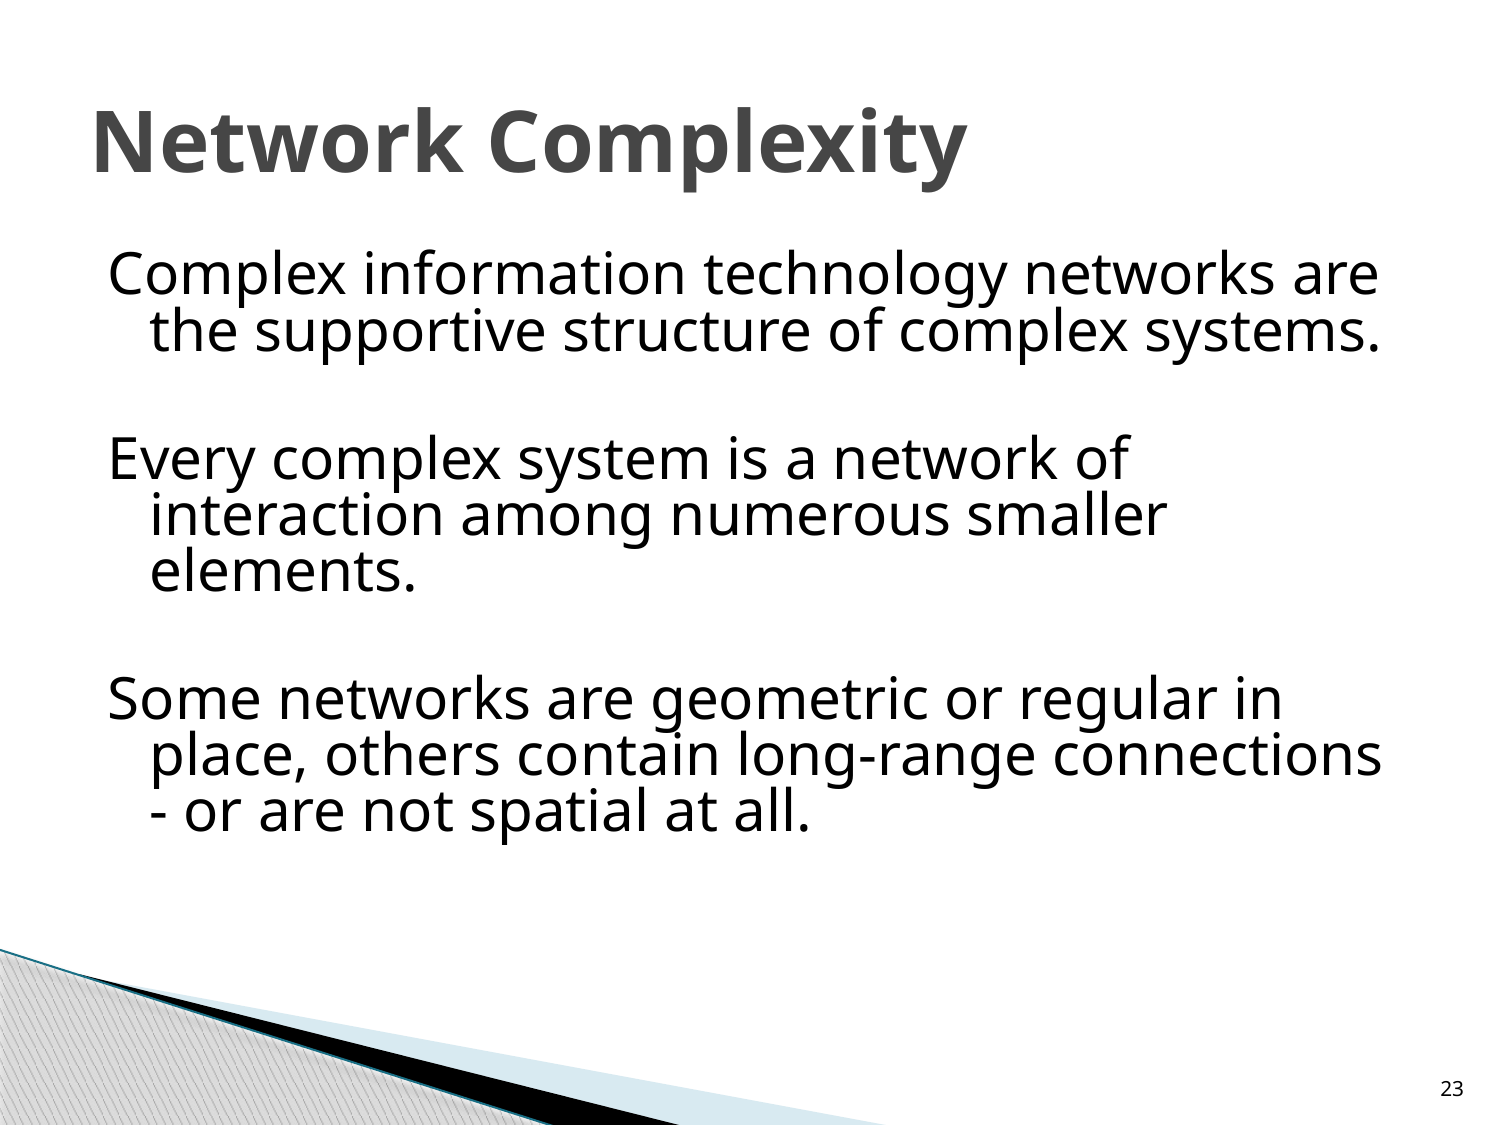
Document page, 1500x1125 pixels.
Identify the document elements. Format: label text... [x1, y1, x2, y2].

slide_number 23 [1418, 1051, 1479, 1112]
title Network Complexity [75, 45, 1425, 233]
list Complex information technology networks are the supportive structure of complex systems. Every complex system is a network of interaction among numerous smaller elements. Some networks are geometric or regular in place, others contain long-range connections - or are not spatial at all. [74, 242, 1426, 986]
